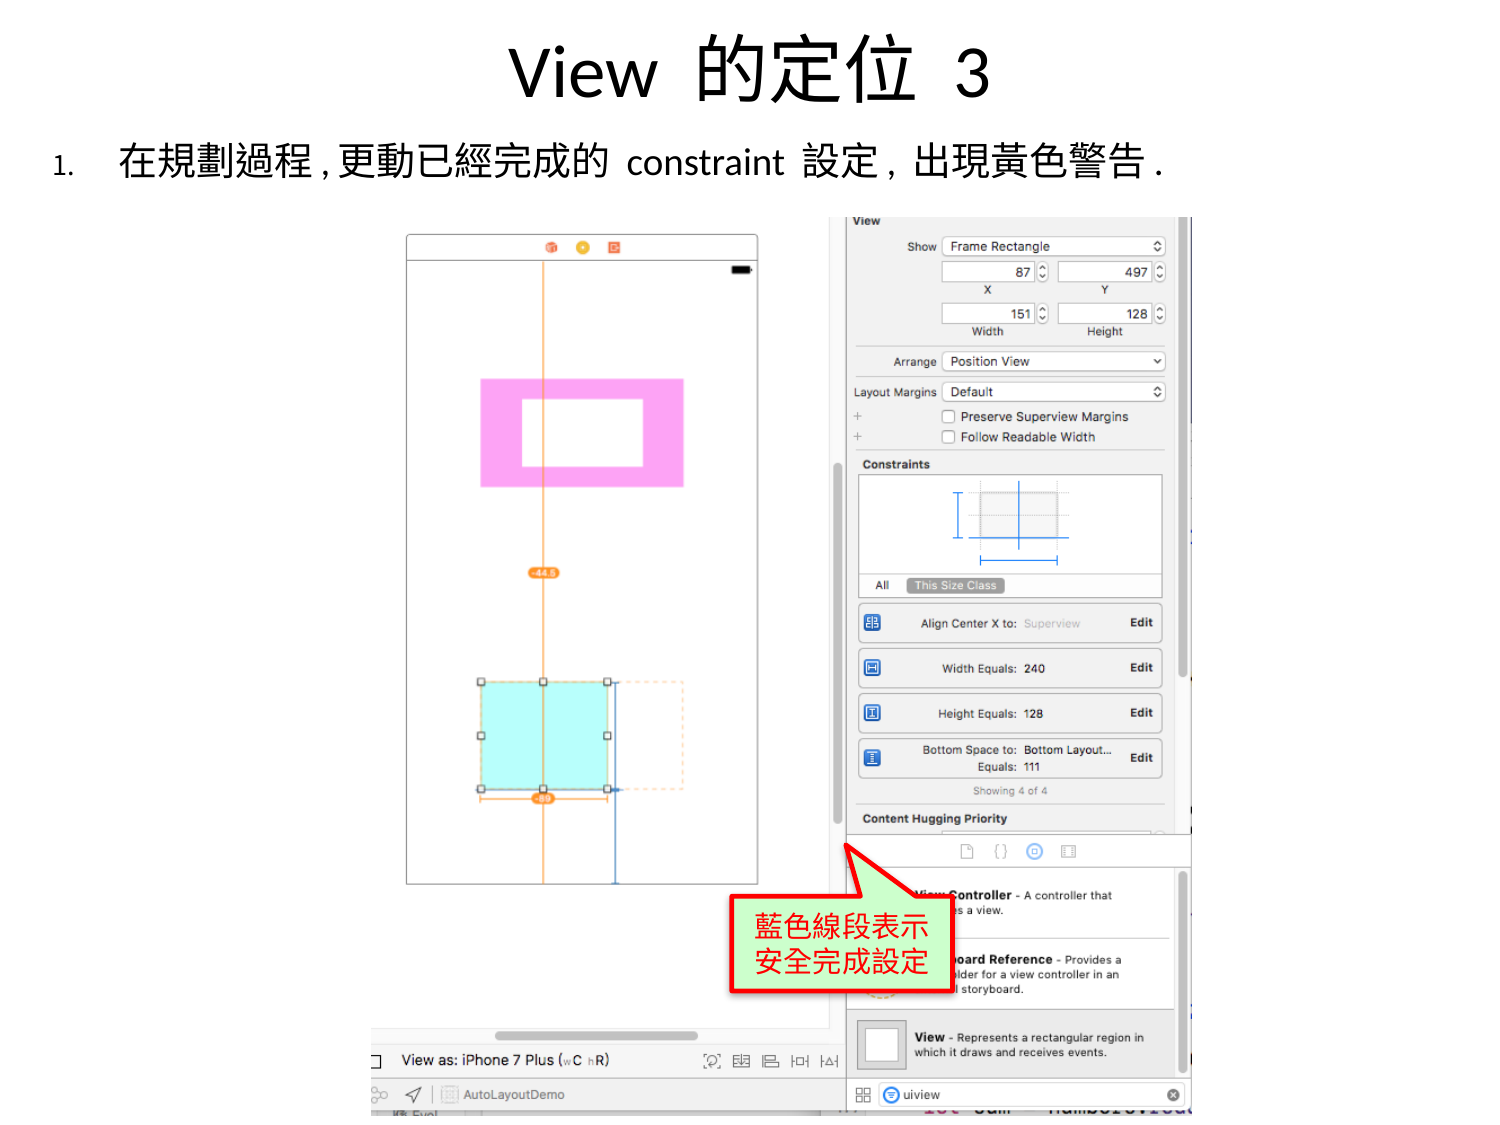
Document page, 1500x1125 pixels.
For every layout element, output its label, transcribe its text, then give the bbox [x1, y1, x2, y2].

list 在規劃過程,更動已經完成的 constraint 設定, 出現黃色警告. [37, 129, 1464, 218]
title View 的定位 3 [0, 0, 1500, 137]
picture [370, 217, 1192, 1117]
